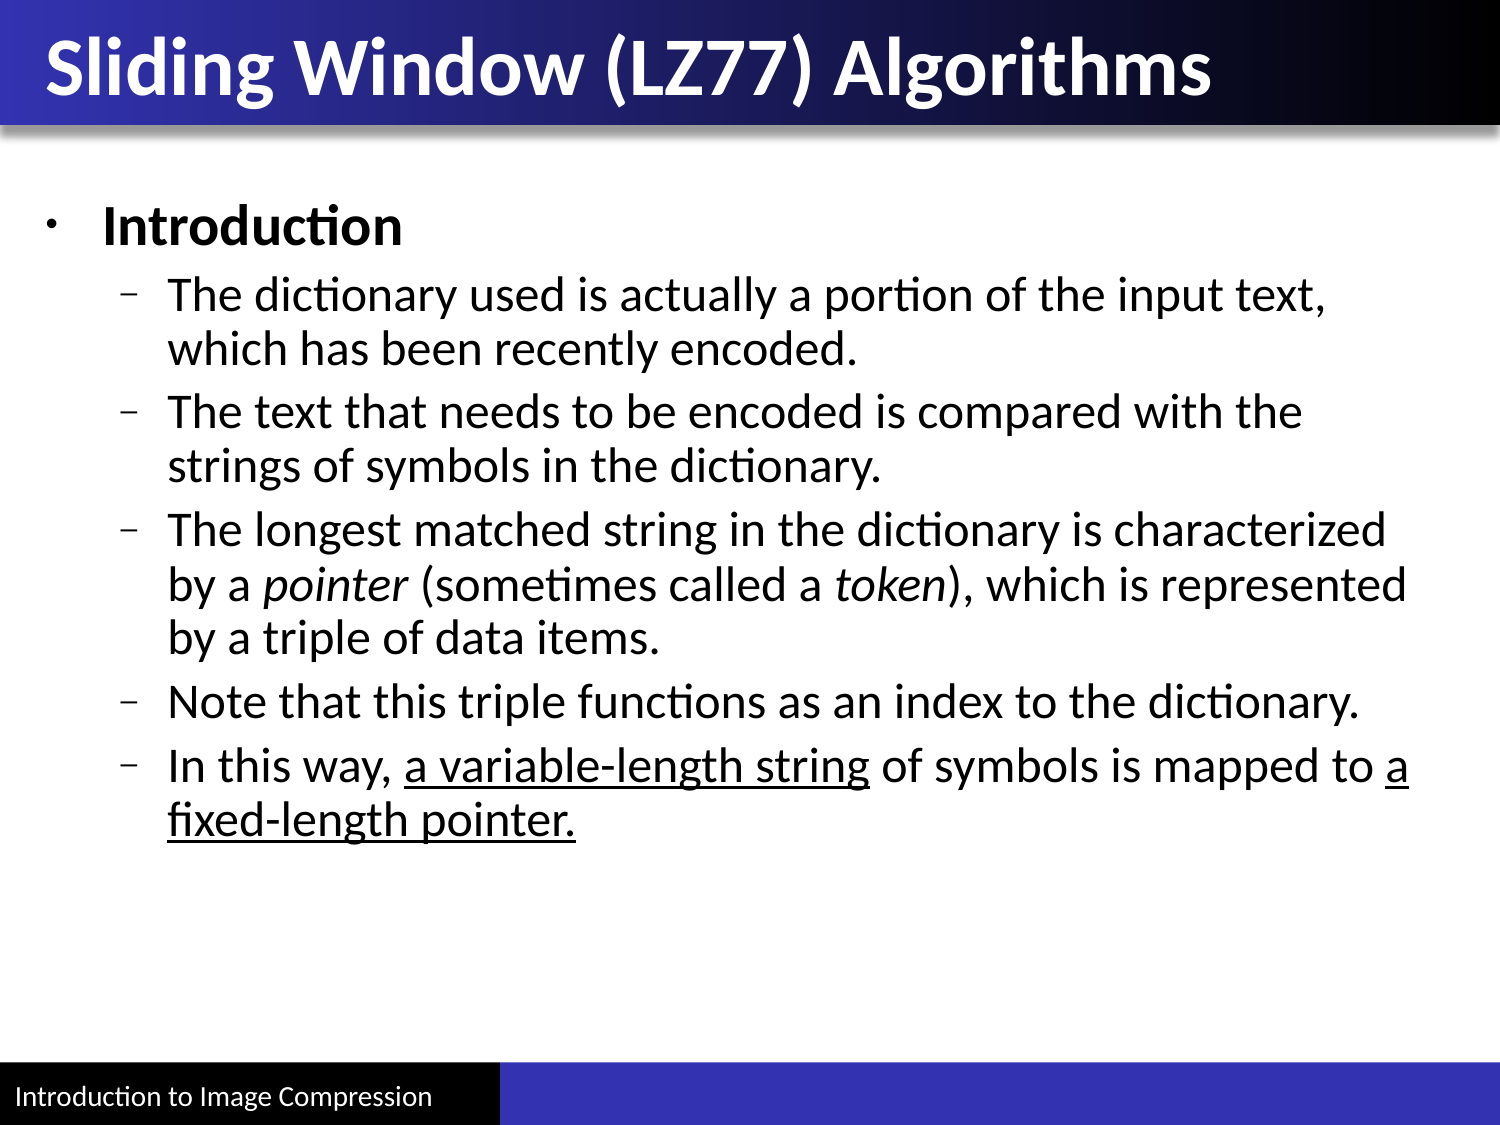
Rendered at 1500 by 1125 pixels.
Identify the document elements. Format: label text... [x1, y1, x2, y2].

list Introduction The dictionary used is actually a portion of the input text, which has been recently encoded. The text that needs to be encoded is compared with the strings of symbols in the dictionary. The longest matched string in the dictionary is characterized by a pointer (sometimes called a token), which is represented by a triple of data items. Note that this triple functions as an index to the dictionary. In this way, a variable-length string of symbols is mapped to a fixed-length pointer. [30, 187, 1432, 959]
title Sliding Window (LZ77) Algorithms [0, 0, 1463, 126]
